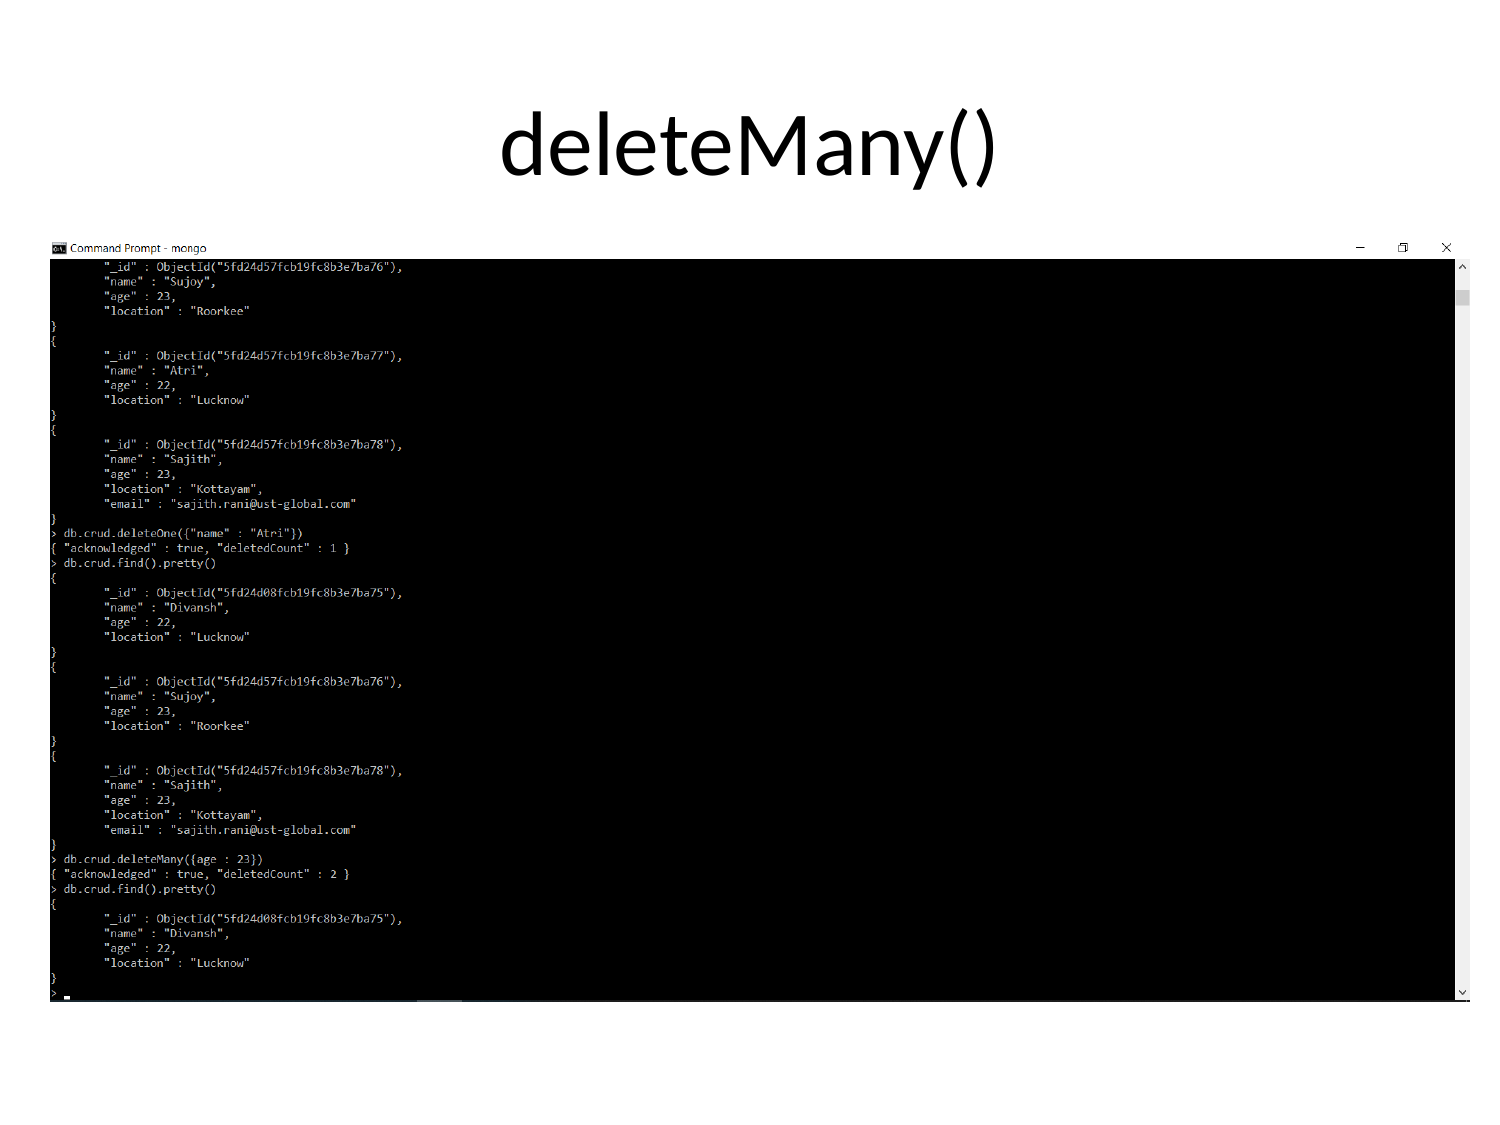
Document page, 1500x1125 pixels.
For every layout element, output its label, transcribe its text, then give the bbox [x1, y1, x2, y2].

title deleteMany() [75, 45, 1425, 233]
picture [49, 237, 1471, 1003]
